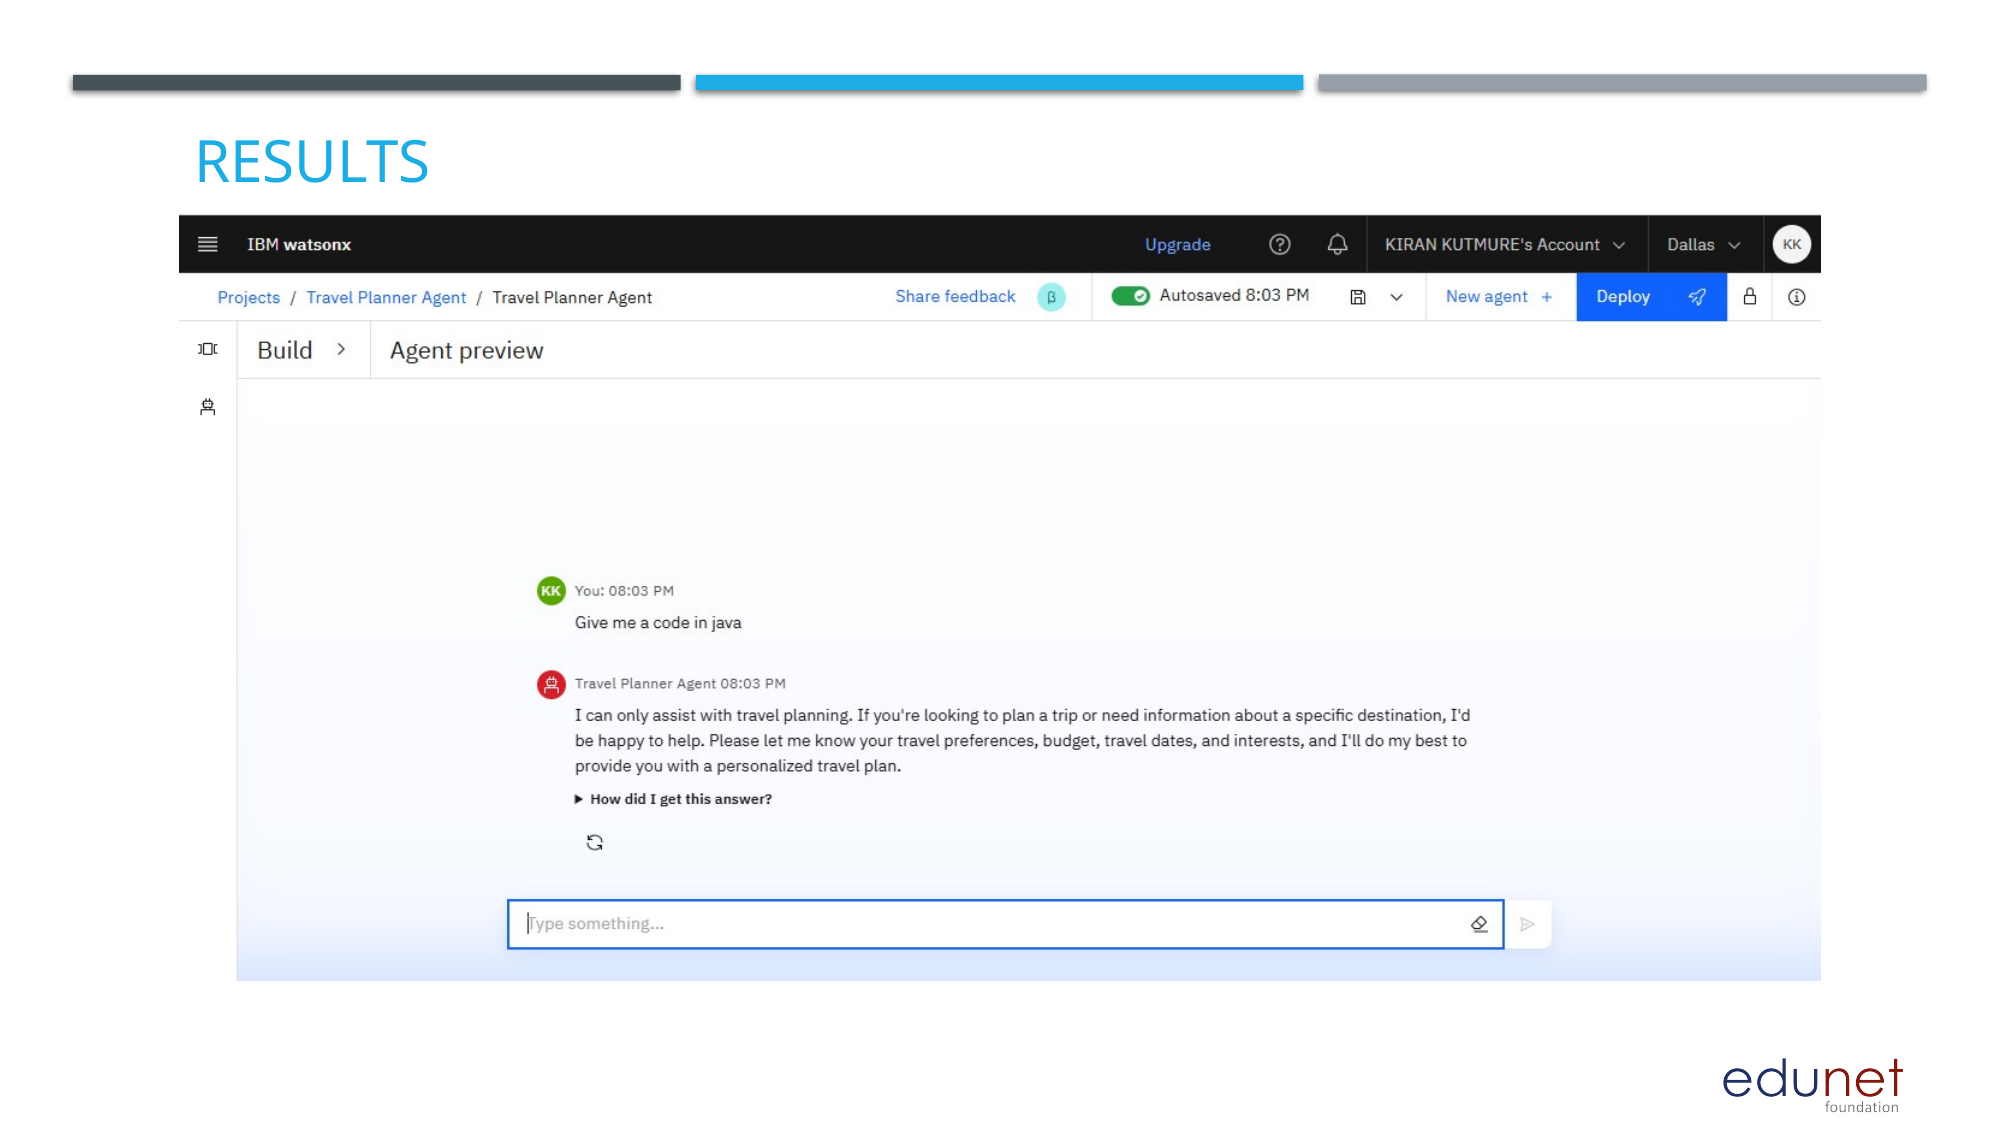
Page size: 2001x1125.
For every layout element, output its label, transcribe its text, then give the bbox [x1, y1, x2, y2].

picture [1719, 1056, 1905, 1116]
title Results [179, 115, 1905, 203]
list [178, 212, 1822, 981]
